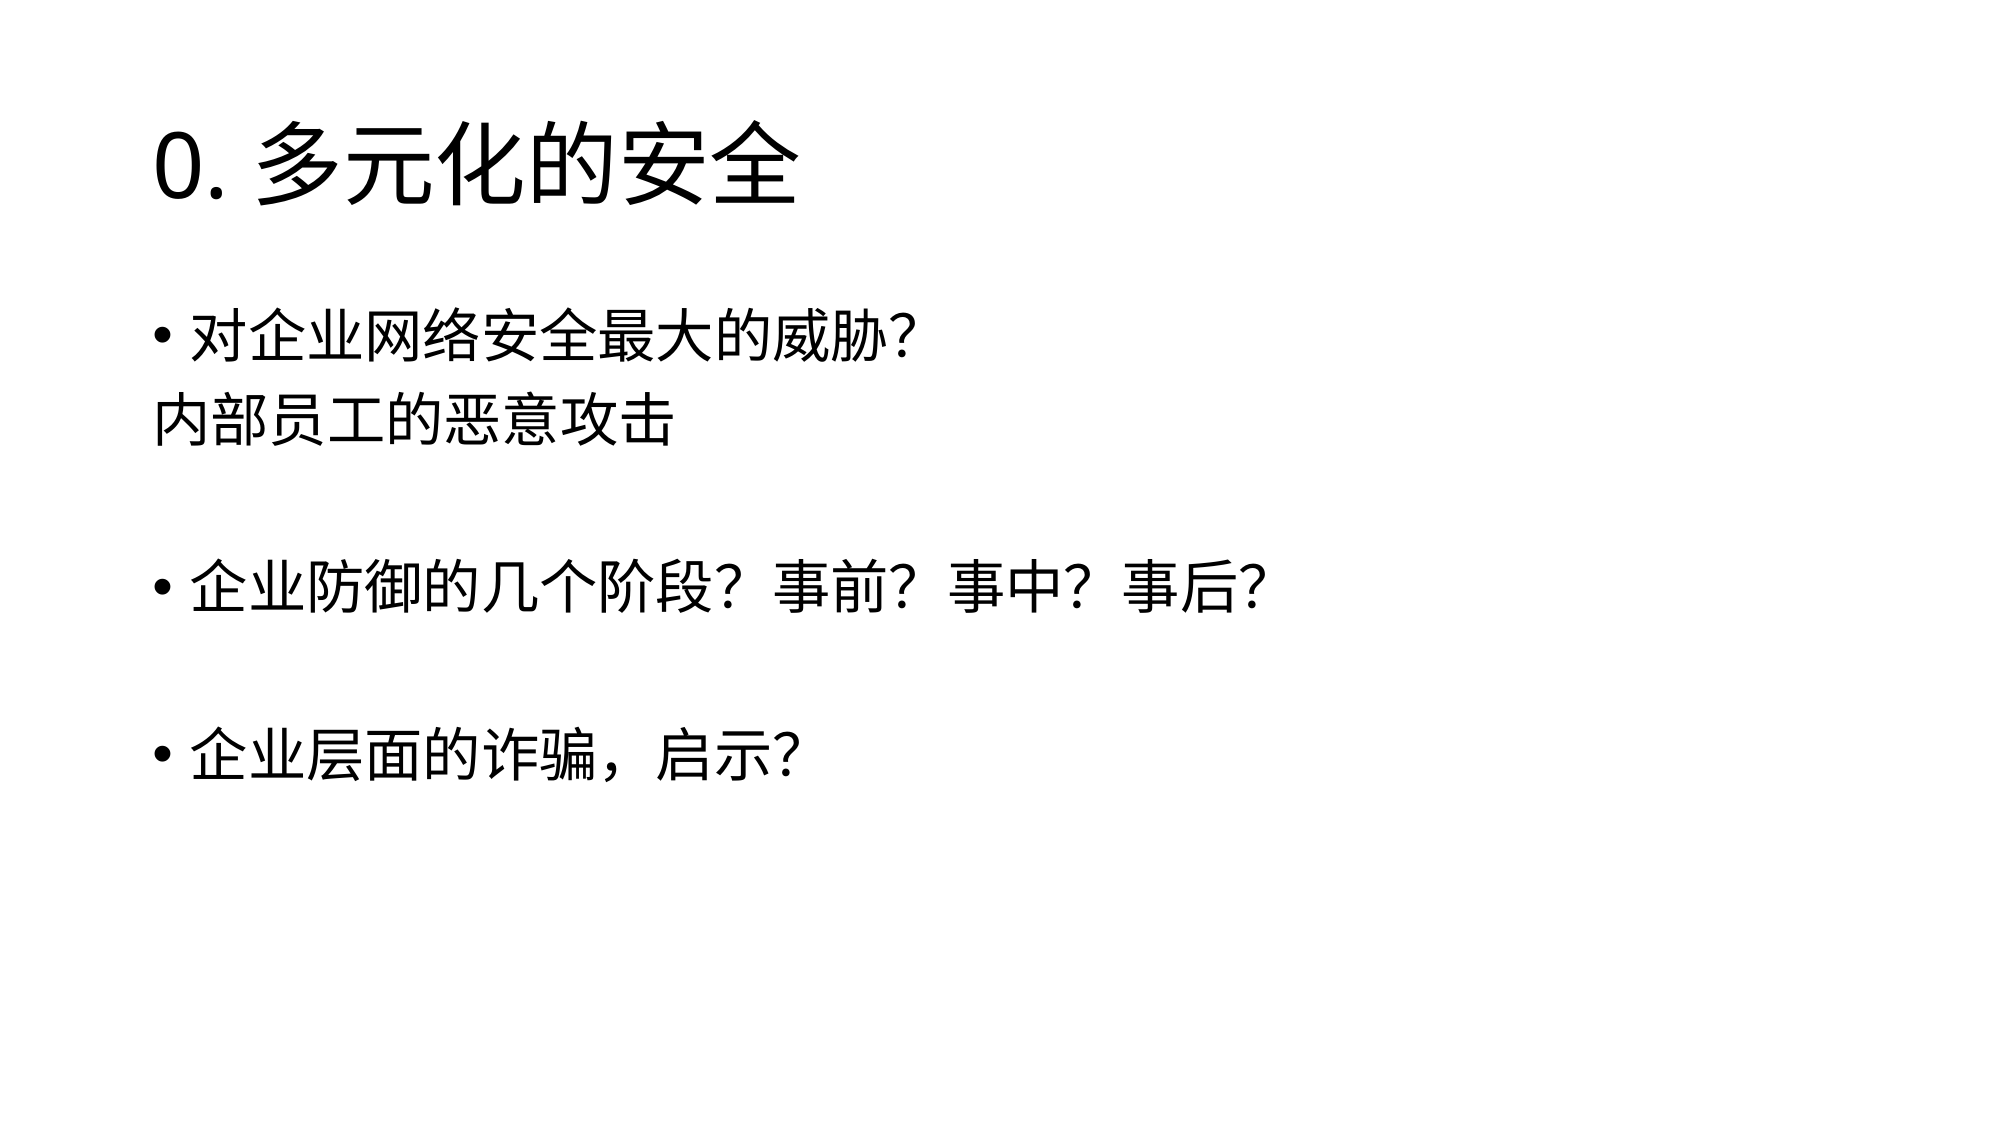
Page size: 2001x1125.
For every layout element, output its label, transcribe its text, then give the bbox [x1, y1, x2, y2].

title 0.多元化的安全 [137, 59, 1863, 278]
list 对企业网络安全最大的威胁？ 内部员工的恶意攻击 企业防御的几个阶段？事前？事中？事后？ 企业层面的诈骗，启示？ [137, 299, 1863, 1014]
